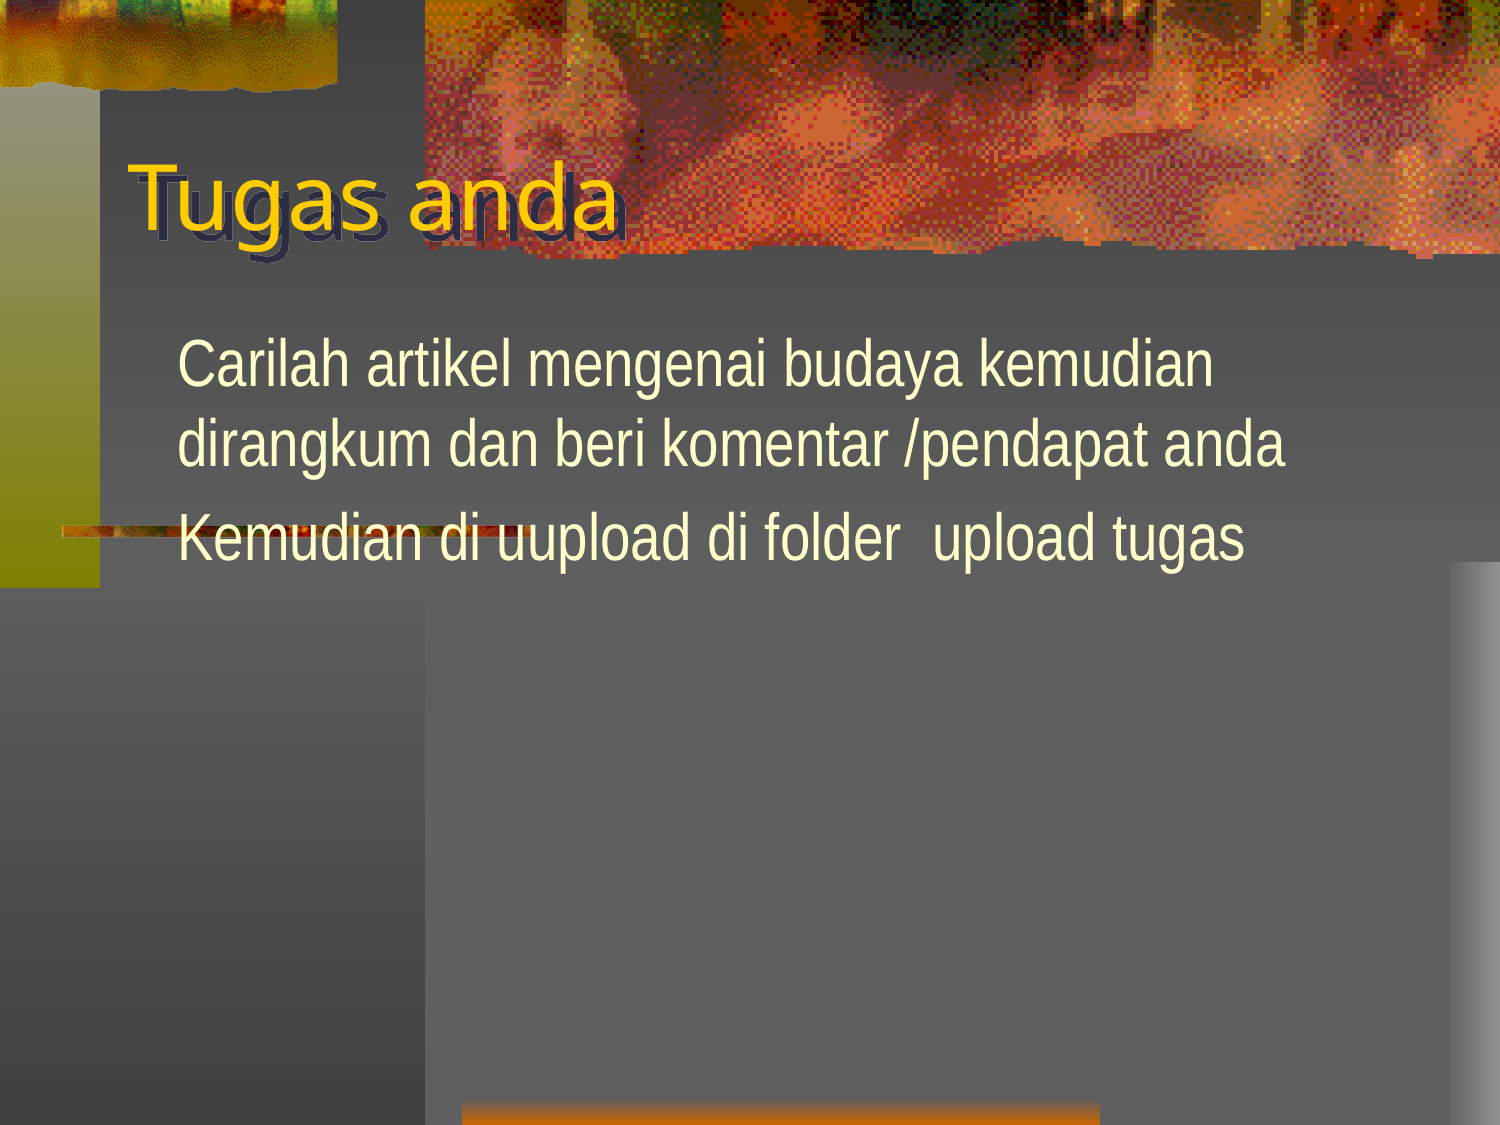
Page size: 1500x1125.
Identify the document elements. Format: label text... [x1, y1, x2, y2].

title Tugas anda [112, 99, 1388, 288]
subtitle Carilah artikel mengenai budaya kemudian dirangkum dan beri komentar /pendapat anda Kemudian di uupload di folder upload tugas [162, 312, 1413, 813]
picture [62, 524, 162, 541]
picture [425, 0, 1500, 259]
picture [0, 0, 338, 94]
